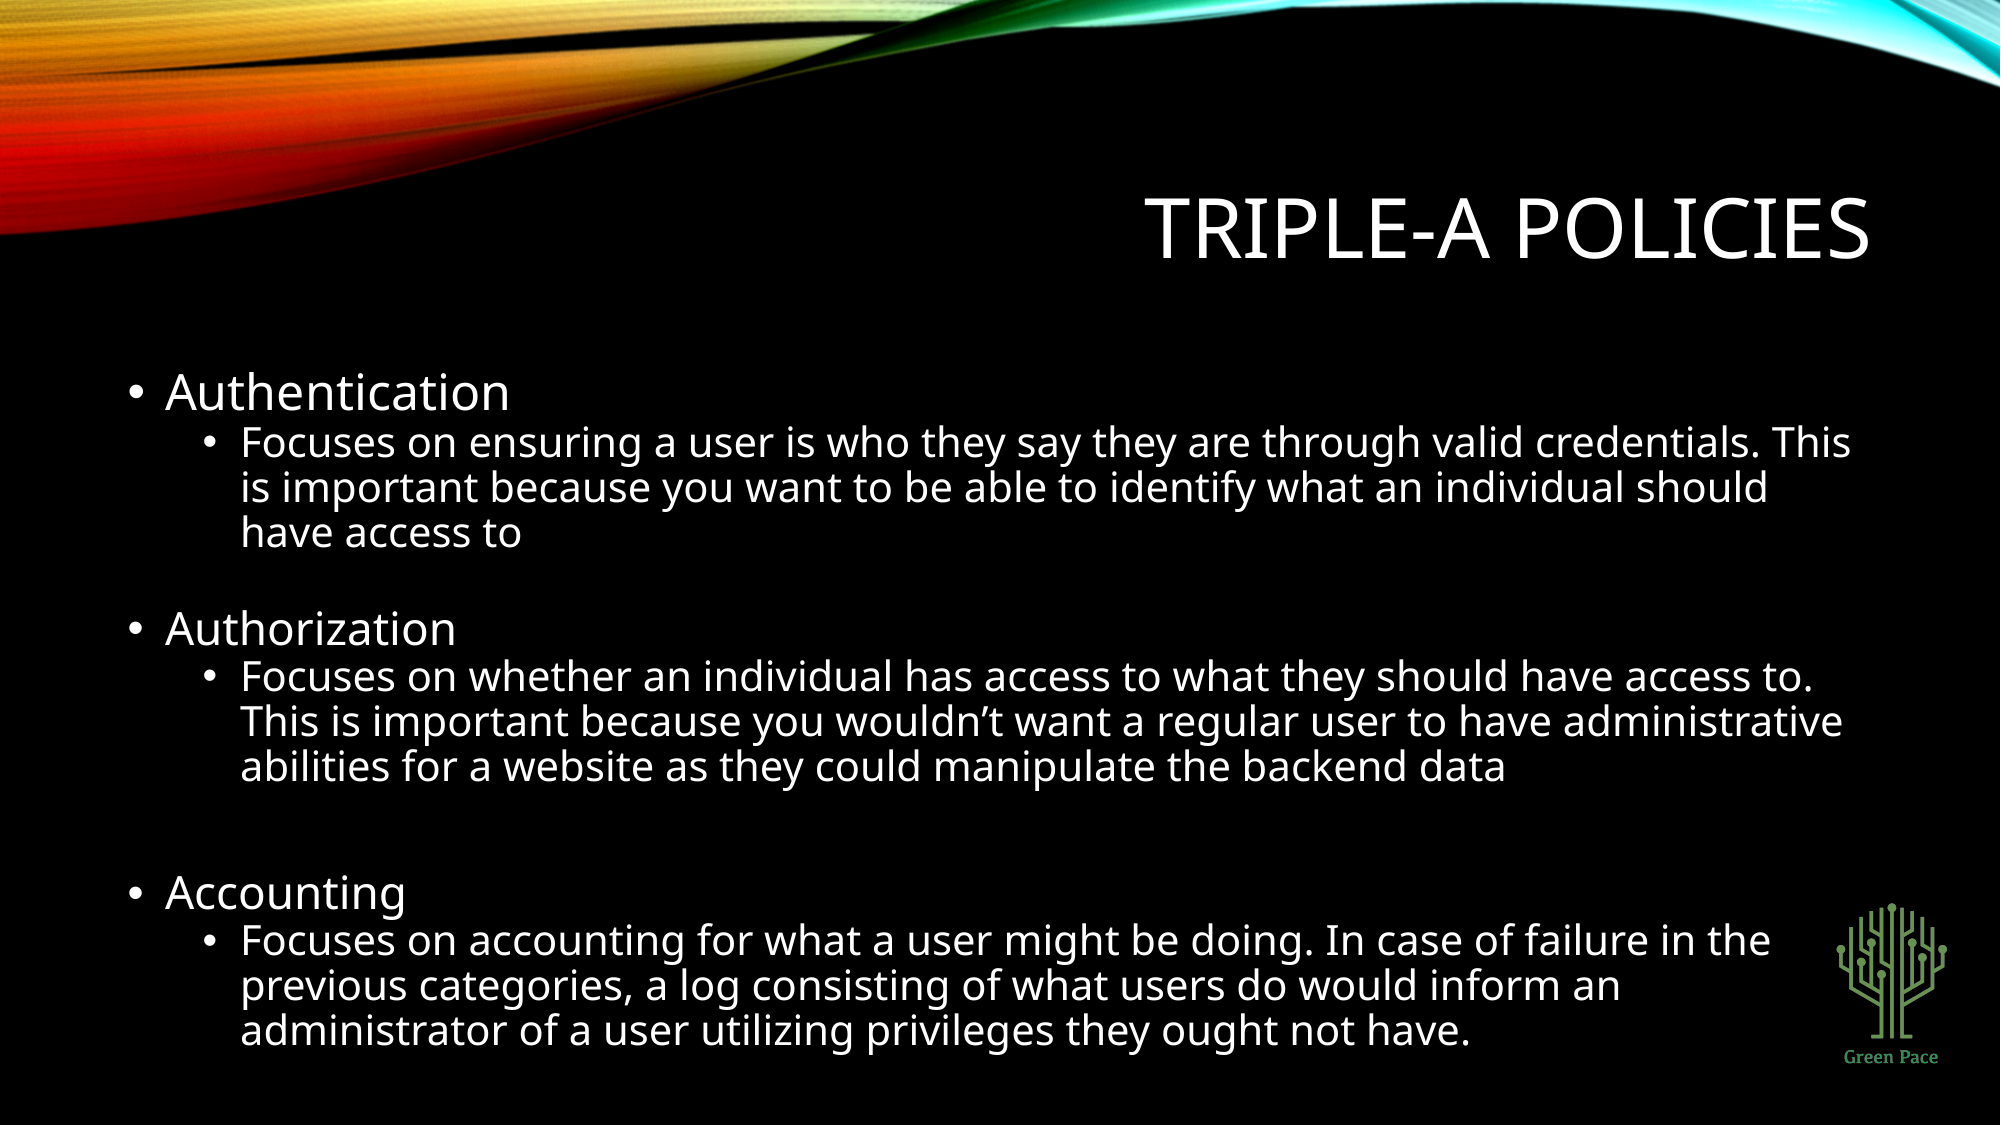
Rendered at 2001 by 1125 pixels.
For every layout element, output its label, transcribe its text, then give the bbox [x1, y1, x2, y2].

title TRIPLE-A POLICIES [474, 125, 1888, 338]
picture [0, 0, 2000, 237]
picture [1817, 892, 1964, 1082]
list Authentication Focuses on ensuring a user is who they say they are through valid credentials. This is important because you want to be able to identify what an individual should have access to Authorization Focuses on whether an individual has access to what they should have access to. This is important because you wouldn’t want a regular user to have administrative abilities for a website as they could manipulate the backend data Accounting Focuses on accounting for what a user might be doing. In case of failure in the previous categories, a log consisting of what users do would inform an administrator of a user utilizing privileges they ought not have. [112, 360, 1888, 1081]
